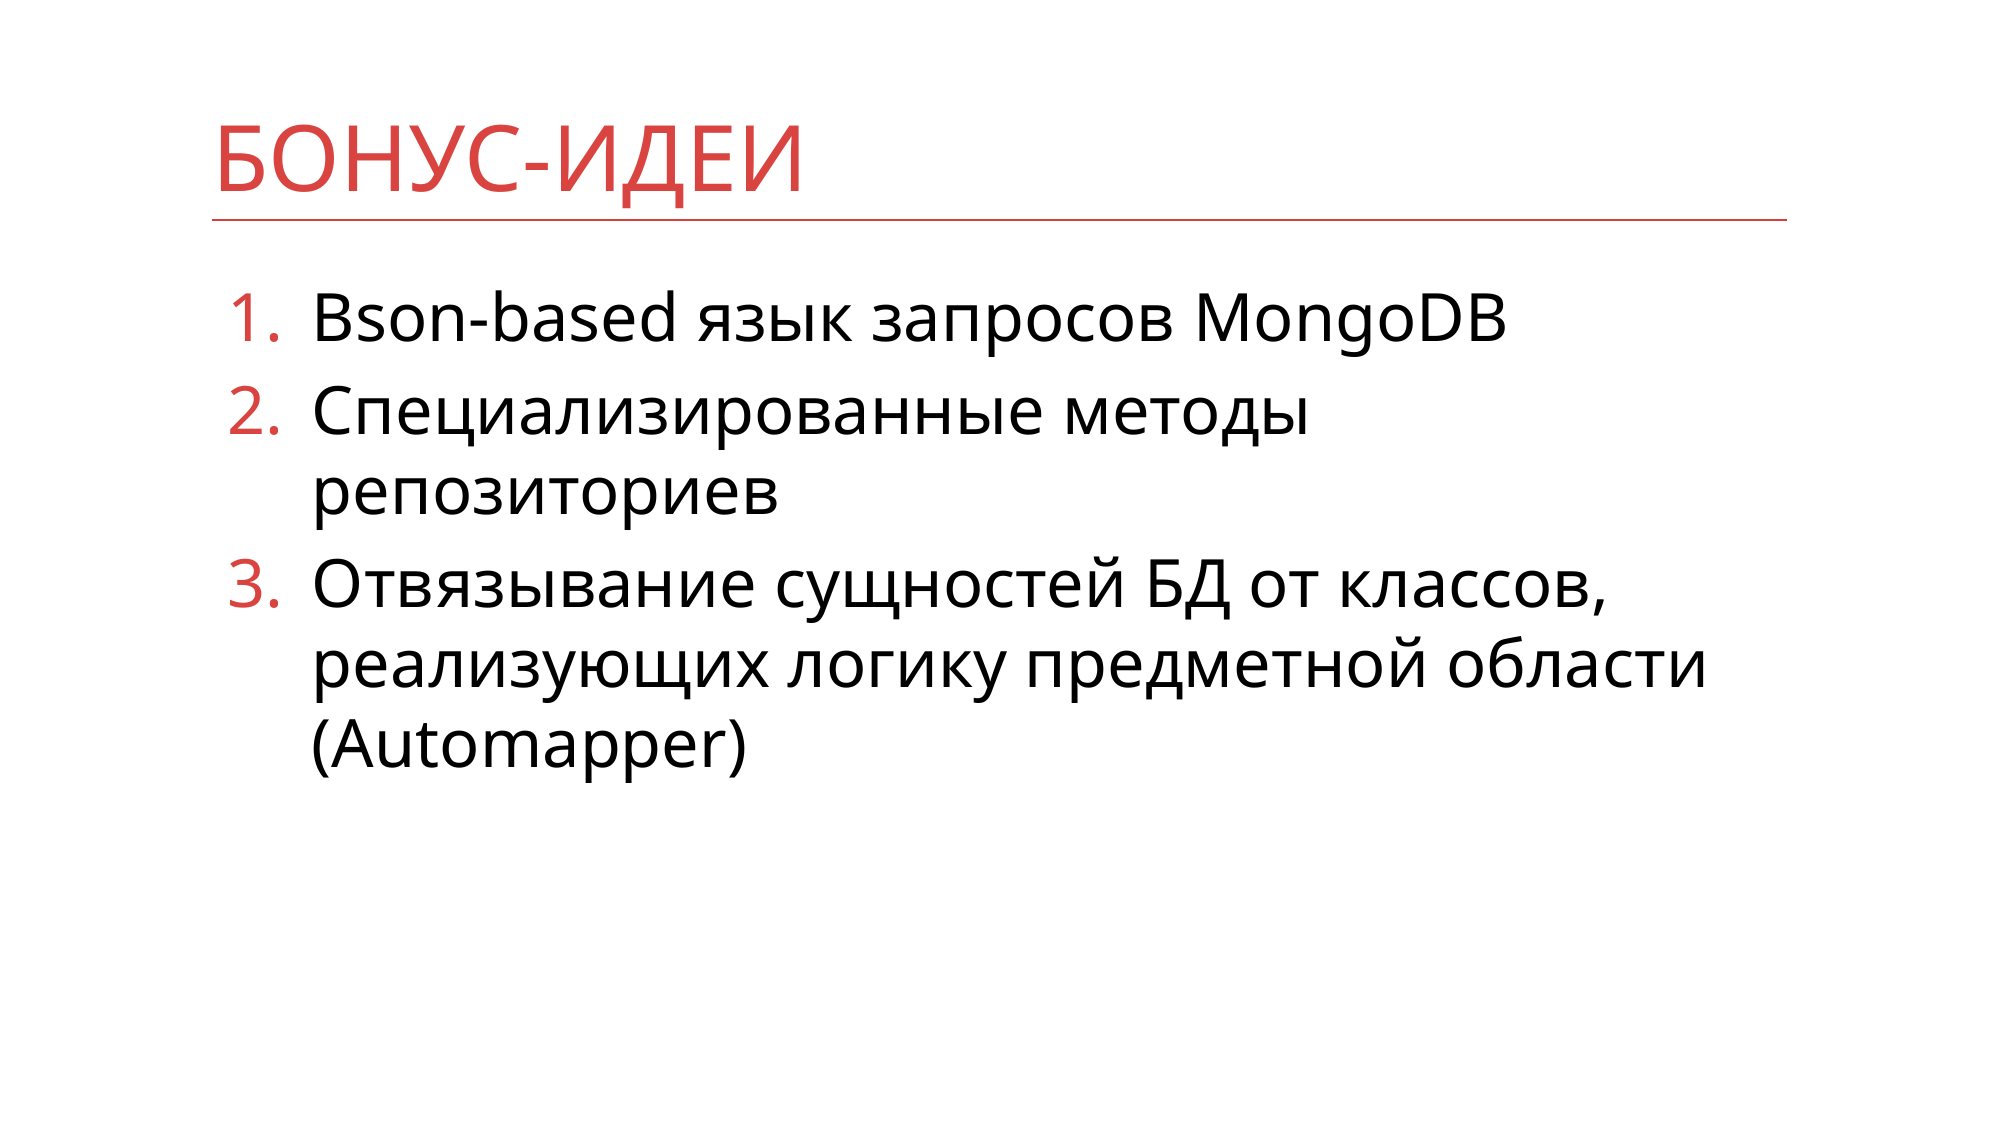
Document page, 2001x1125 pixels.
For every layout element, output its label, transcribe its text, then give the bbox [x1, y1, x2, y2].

list Bson-based язык запросов MongoDB Специализированные методы репозиториев Отвязывание сущностей БД от классов, реализующих логику предметной области (Automapper) [212, 267, 1788, 1035]
title Бонус-Идеи [212, 90, 1788, 220]
